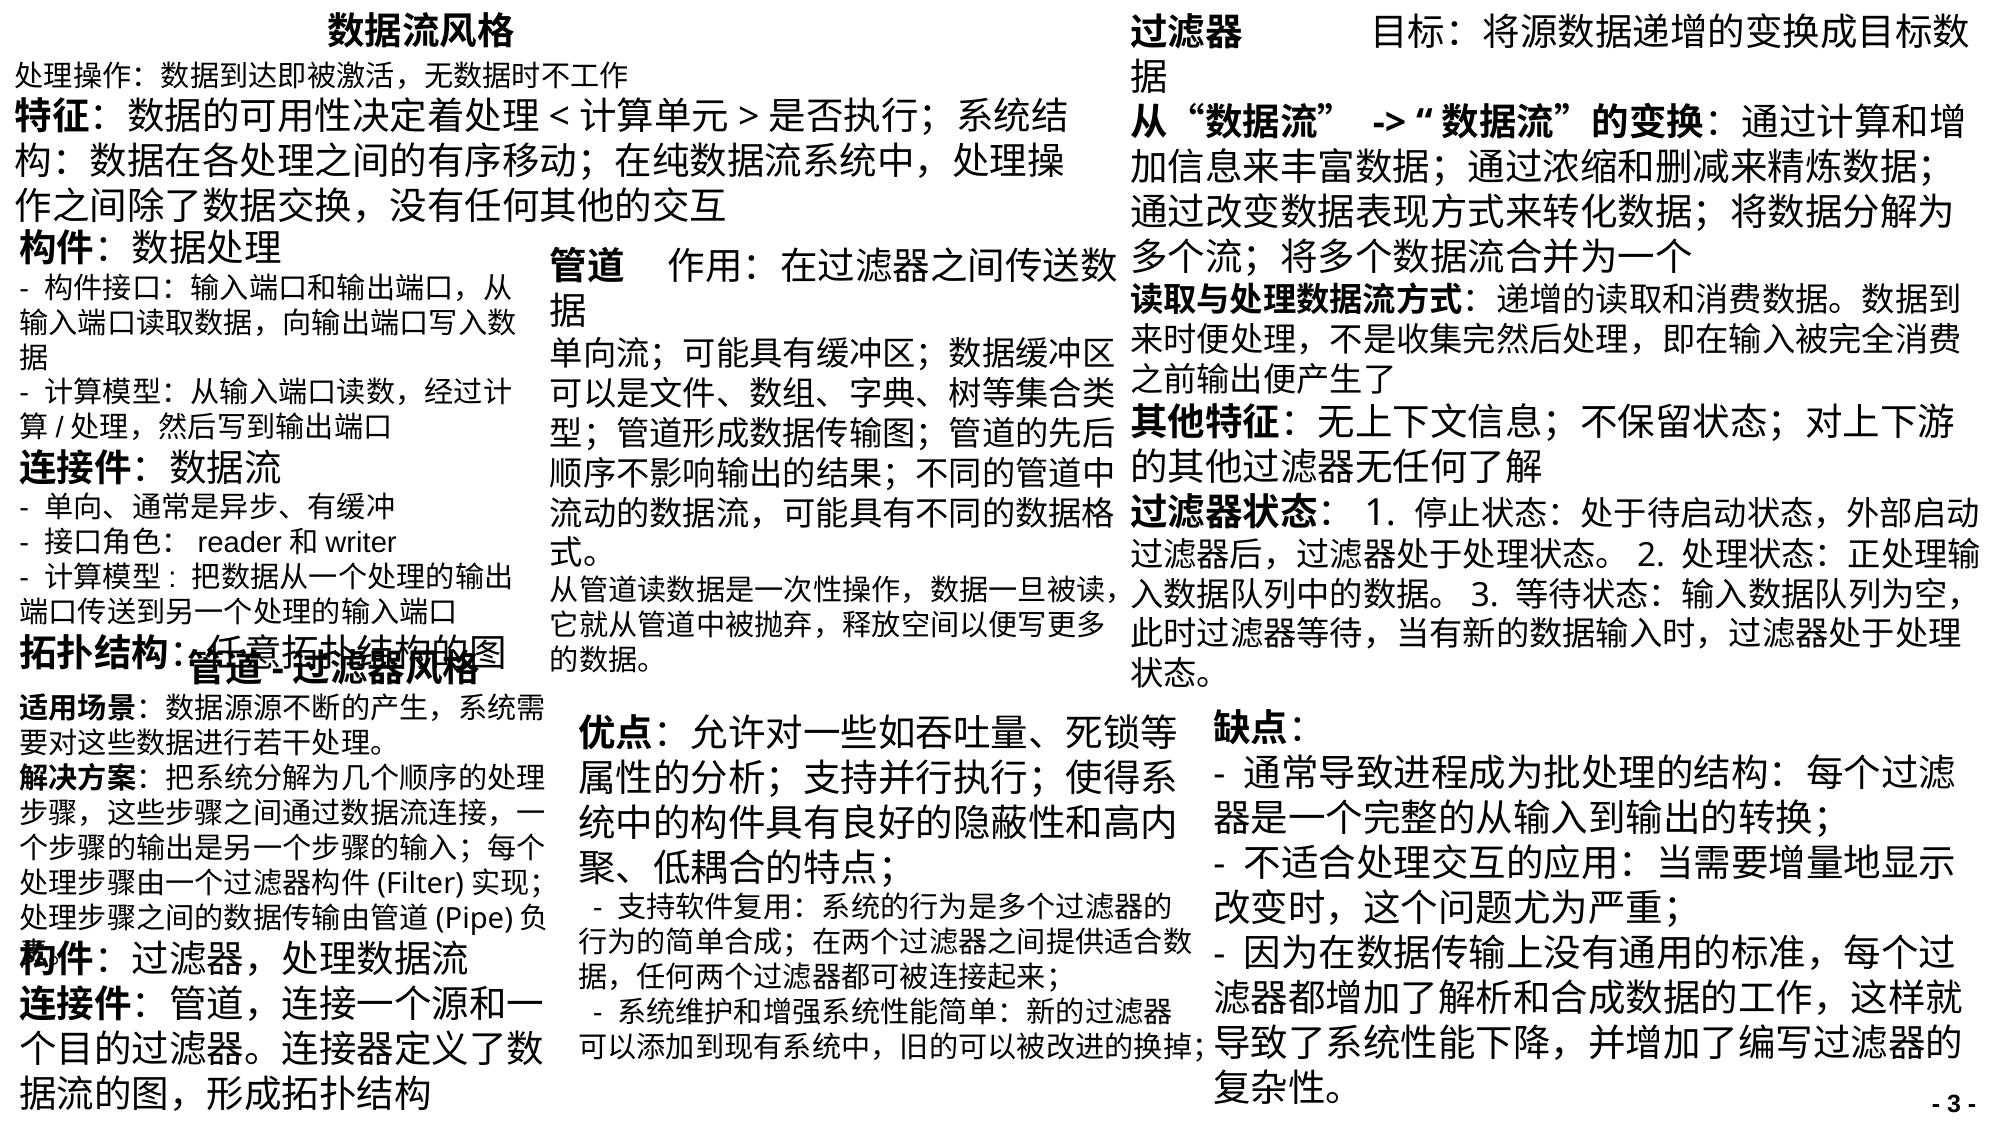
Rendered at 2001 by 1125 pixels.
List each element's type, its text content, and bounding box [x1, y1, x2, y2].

text_box 过滤器 ⽬标：将源数据递增的变换成⽬标数据 从“数据流” -> “数据流”的变换：通过计算和增加信息来丰富数据；通过浓缩和删减来精炼数据；通过改变数据表现⽅式来转化数据；将数据分解为多个流；将多个数据流合并为⼀个 读取与处理数据流方式：递增的读取和消费数据。数据到来时便处理，不是收集完然后处理，即在输⼊被完全消费之前输出便产⽣了 其他特征：⽆上下⽂信息；不保留状态；对上下游的其他过滤器⽆任何了解 过滤器状态：1. 停⽌状态：处于待启动状态，外部启动过滤器后，过滤器处于处理状态。2. 处理状态：正处理输入数据队列中的数据。3. 等待状态：输入数据队列为空，此时过滤器等待，当有新的数据输入时，过滤器处于处理状态。 [1115, 0, 2000, 700]
text_box 构件：过滤器，处理数据流 连接件：管道，连接⼀个源和⼀个⽬的过滤器。连接器定义了数据流的图，形成拓扑结构 [4, 977, 579, 1122]
text_box 构件：数据处理 - 构件接⼝：输入端口和输出端⼝，从输入端⼝读取数据，向输出端⼝写入数据 - 计算模型：从输⼊端⼝读数，经过计算/处理，然后写到输出端口 连接件：数据流 - 单向、通常是异步、有缓冲 - 接口⻆⾊：reader和writer - 计算模型: 把数据从⼀个处理的输出端口传送到另⼀个处理的输⼊端口 拓扑结构：任意拓扑结构的图 [4, 216, 554, 681]
text_box 缺点： - 通常导致进程成为批处理的结构：每个过滤器是一个完整的从输入到输出的转换； - 不适合处理交互的应⽤：当需要增量地显示改变时，这个问题尤为严重； - 因为在数据传输上没有通用的标准，每个过滤器都增加了解析和合成数据的工作，这样就导致了系统性能下降，并增加了编写过滤器的复杂性。 [1198, 696, 1996, 1117]
text_box 适用场景：数据源源不断的产⽣，系统需要对这些数据进⾏若⼲处理。 解决方案：把系统分解为⼏个顺序的处理步骤，这些步骤之间通过数据流连接，⼀个步骤的输出是另⼀个步骤的输⼊；每个处理步骤由⼀个过滤器构件(Filter)实现；处理步骤之间的数据传输由管道(Pipe)负责。 [4, 682, 579, 977]
text_box 数据流风格 [312, 0, 567, 60]
text_box 处理操作：数据到达即被激活，无数据时不工作 特征：数据的可⽤性决定着处理<计算单元>是否执⾏；系统结构：数据在各处理之间的有序移动；在纯数据流系统中，处理操作之间除了数据交换，没有任何其他的交互 [0, 50, 1100, 235]
text_box 优点：允许对⼀些如吞吐量、死锁等属性的分析；⽀持并⾏执⾏；使得系统中的构件具有良好的隐蔽性和⾼内聚、低耦合的特点； - ⽀持软件复⽤：系统的行为是多个过滤器的行为的简单合成；在两个过滤器之间提供适合数据，任何两个过滤器都可被连接起来； - 系统维护和增强系统性能简单：新的过滤器可以添加到现有系统中，旧的可以被改进的换掉； [563, 701, 1198, 1071]
text_box 管道 作⽤：在过滤器之间传送数据 单向流；可能具有缓冲区；数据缓冲区可以是⽂件、数组、字典、树等集合类型；管道形成数据传输图；管道的先后顺序不影响输出的结果；不同的管道中流动的数据流，可能具有不同的数据格式。 从管道读数据是一次性操作，数据一旦被读，它就从管道中被抛弃，释放空间以便写更多的数据。 [535, 234, 1141, 684]
text_box 管道-过滤器风格 [173, 636, 503, 696]
